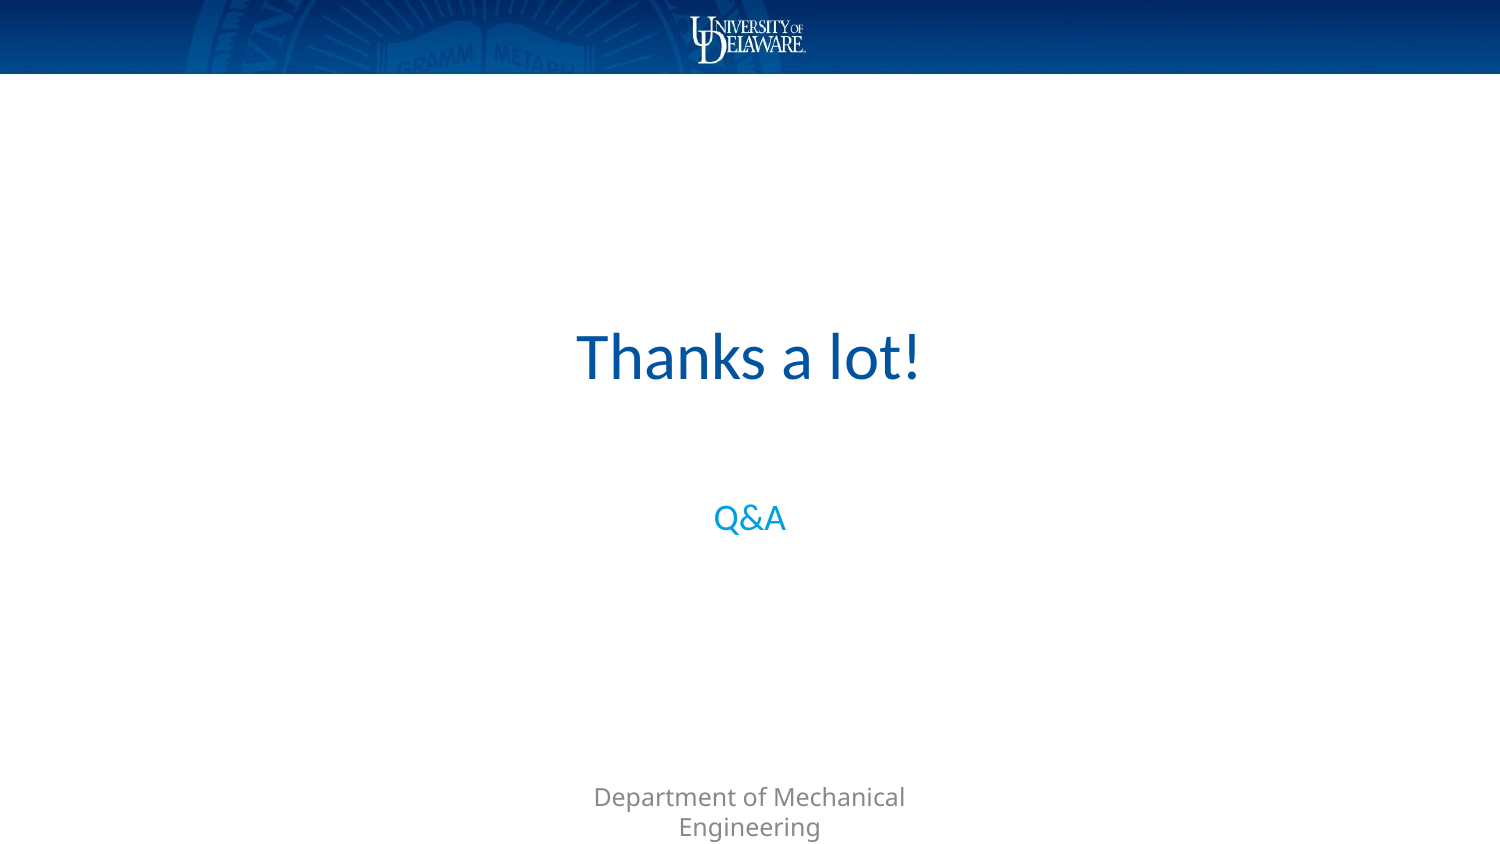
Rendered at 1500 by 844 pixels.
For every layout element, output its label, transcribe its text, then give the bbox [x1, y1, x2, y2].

text_box Thanks a lot! [112, 262, 1388, 443]
text_box Q&A [225, 478, 1275, 694]
picture [0, 0, 1500, 844]
